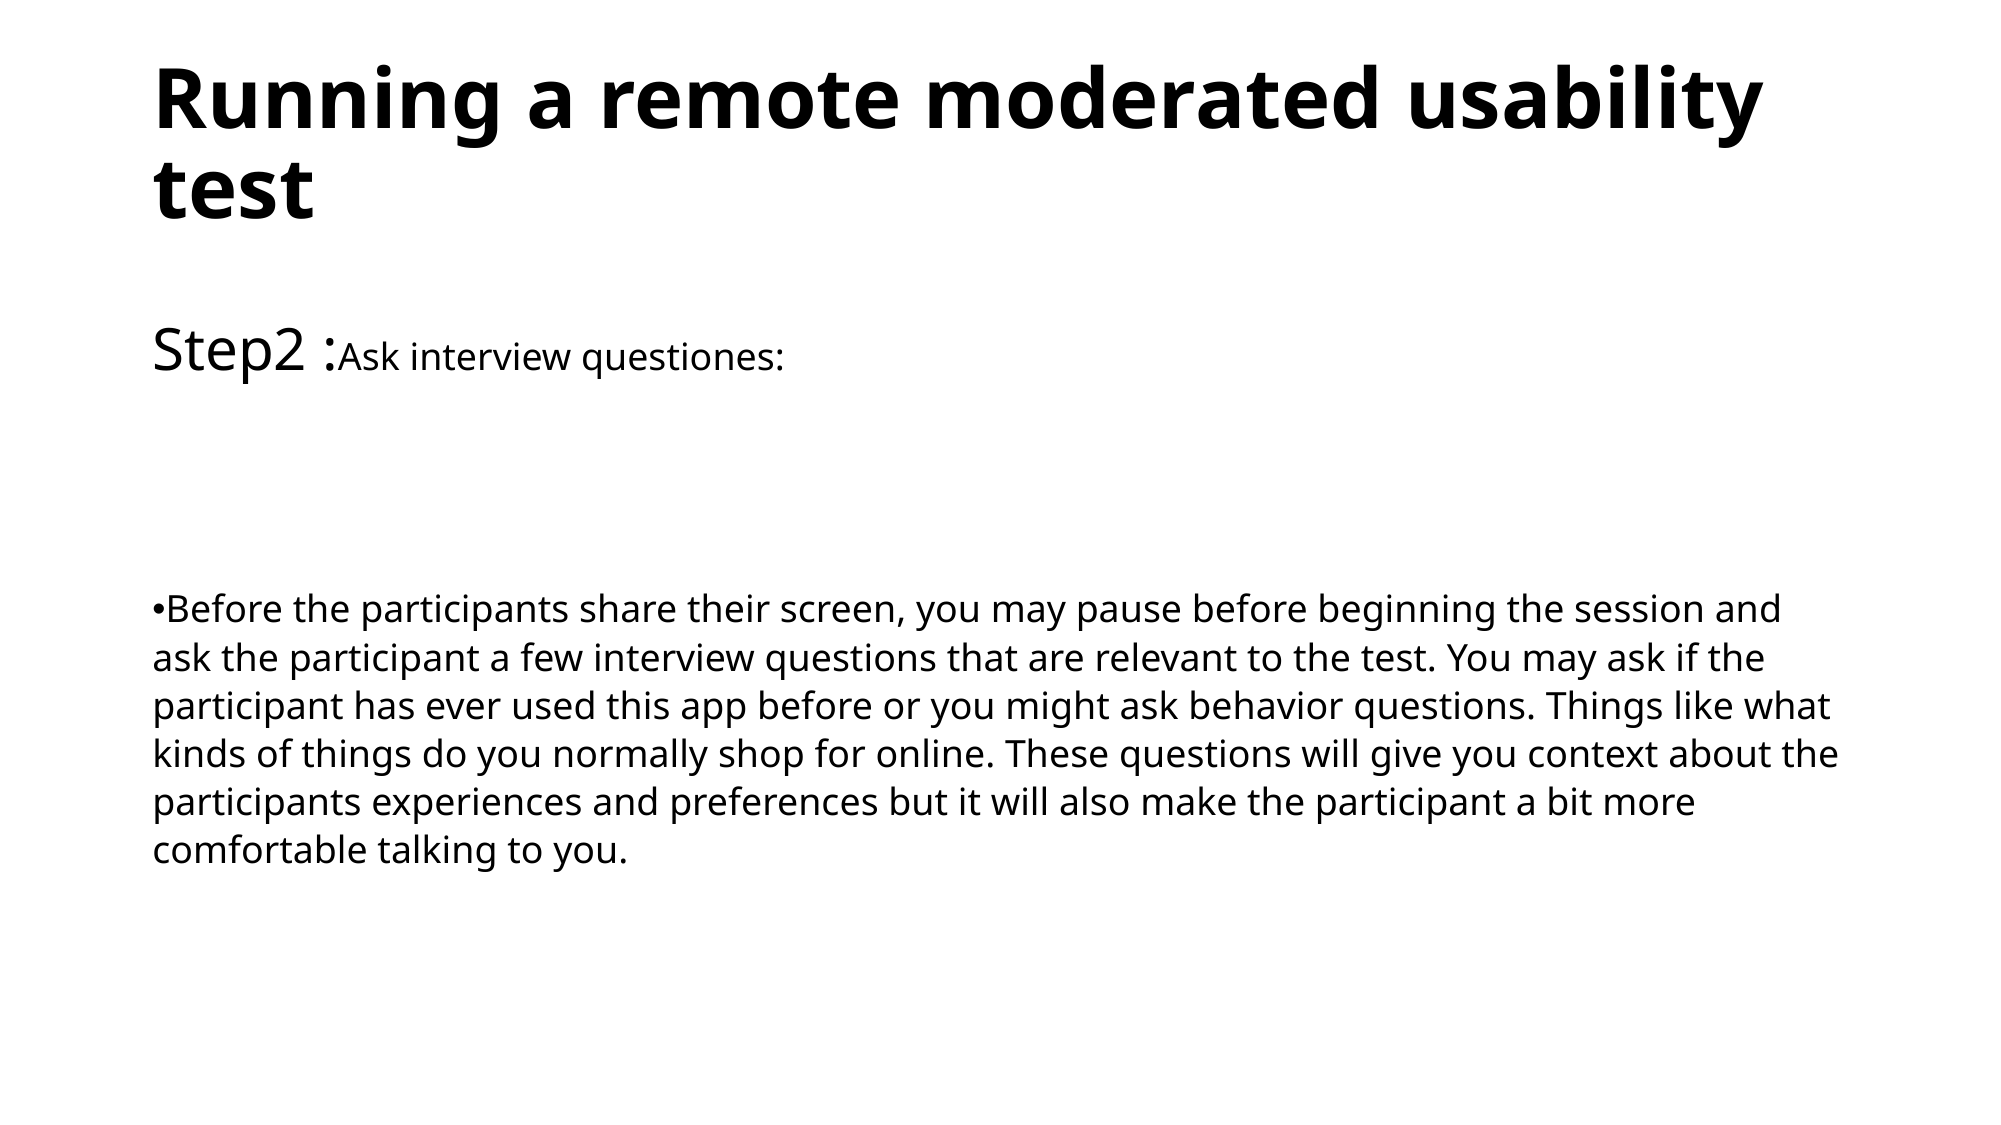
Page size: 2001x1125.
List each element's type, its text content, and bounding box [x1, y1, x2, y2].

title Running a remote moderated usability test [137, 59, 1863, 278]
list Step2 :Ask interview questiones: Before the participants share their screen, you may pause before beginning the session and ask the participant a few interview questions that are relevant to the test. You may ask if the participant has ever used this app before or you might ask behavior questions. Things like what kinds of things do you normally shop for online. These questions will give you context about the participants experiences and preferences but it will also make the participant a bit more comfortable talking to you. [137, 299, 1863, 1014]
